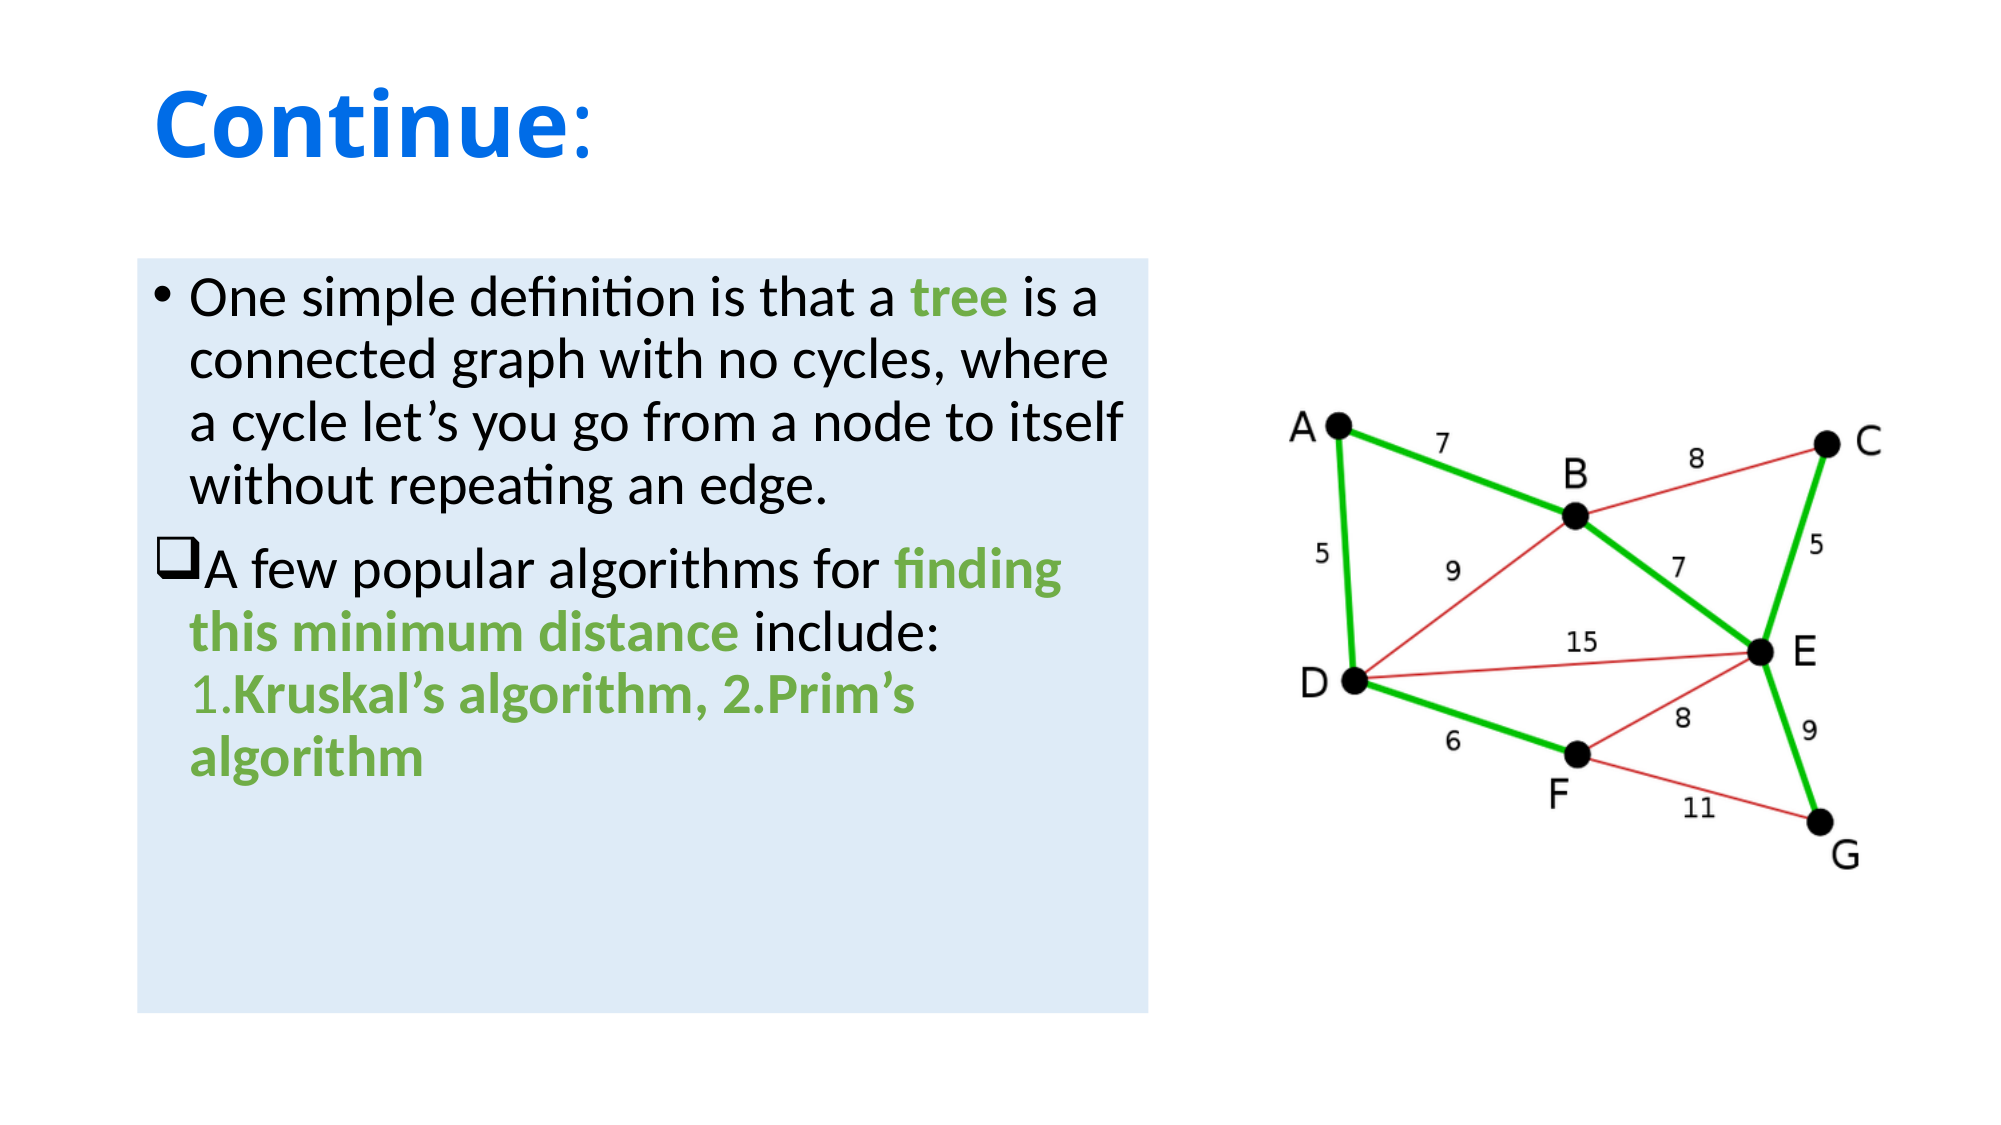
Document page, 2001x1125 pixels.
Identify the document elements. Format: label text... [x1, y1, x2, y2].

text_box One simple definition is that a tree is a connected graph with no cycles, where a cycle let’s you go from a node to itself without repeating an edge. A few popular algorithms for finding this minimum distance include: 1.Kruskal’s algorithm, 2.Prim’s algorithm [137, 258, 1149, 1014]
picture [1255, 382, 1900, 890]
text_box Continue: [137, 59, 1863, 195]
